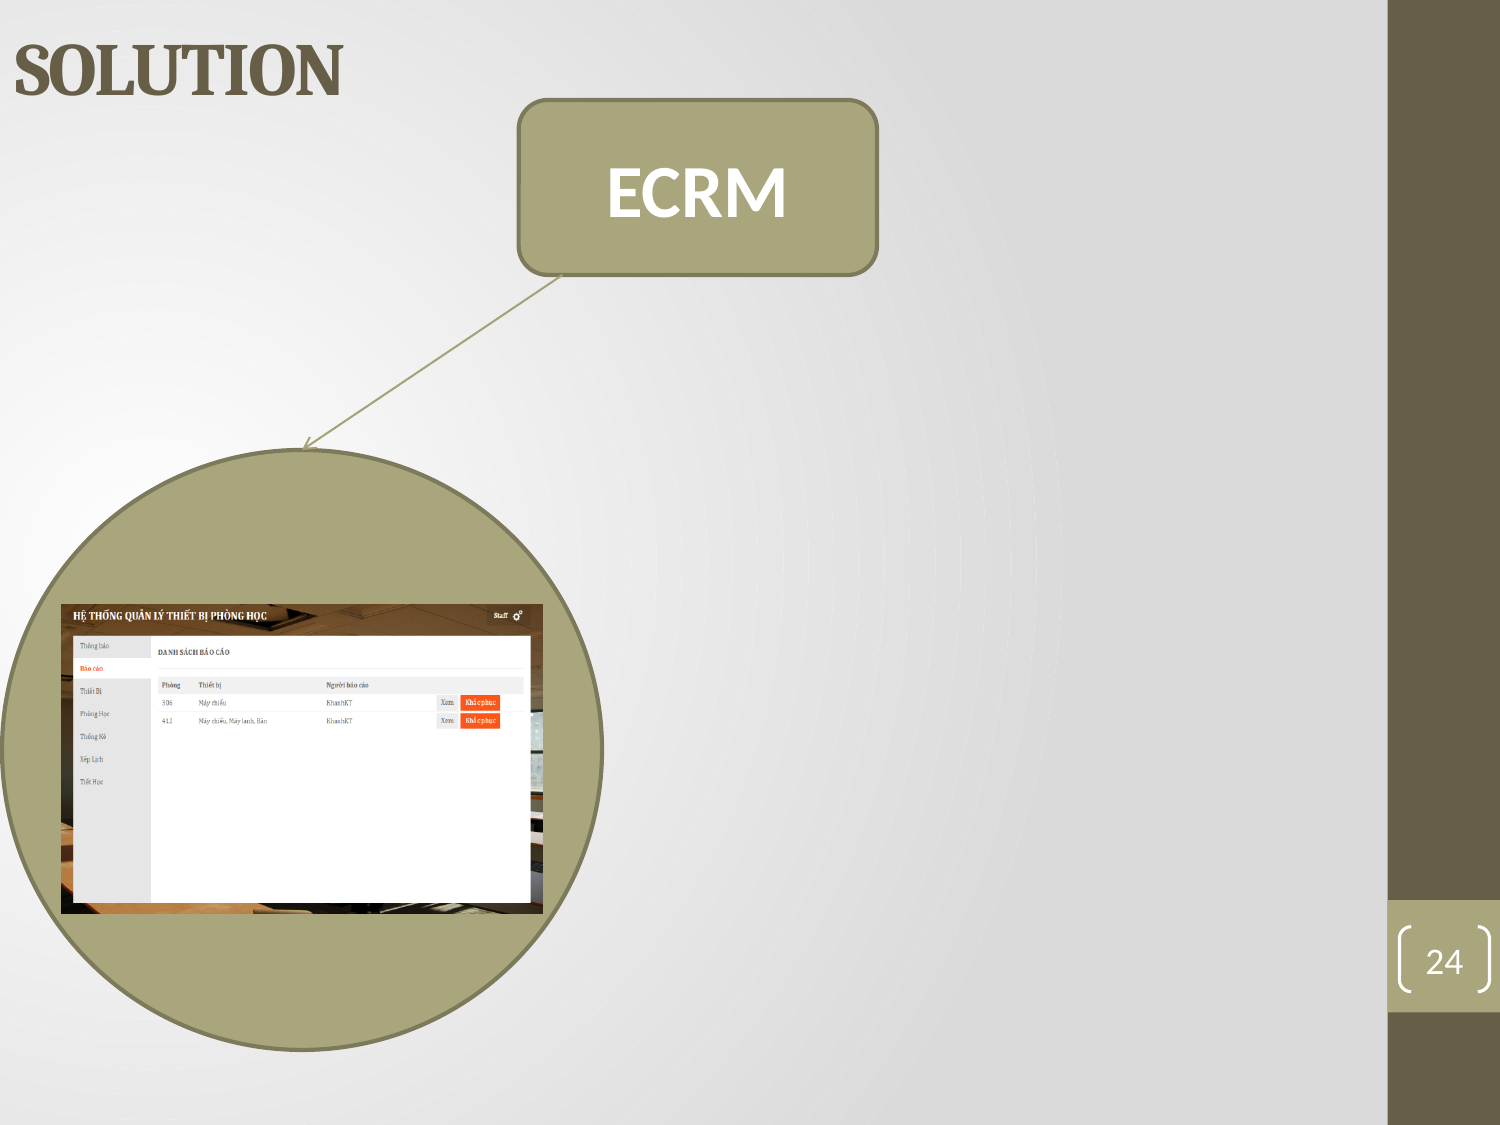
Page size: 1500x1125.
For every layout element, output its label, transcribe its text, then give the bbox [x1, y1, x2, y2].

text_box ECRM [516, 97, 880, 278]
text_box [301, 274, 563, 451]
picture [60, 604, 544, 915]
slide_number 24 [1397, 925, 1492, 994]
text_box [0, 447, 605, 1053]
title SOLUTION [0, 0, 375, 132]
